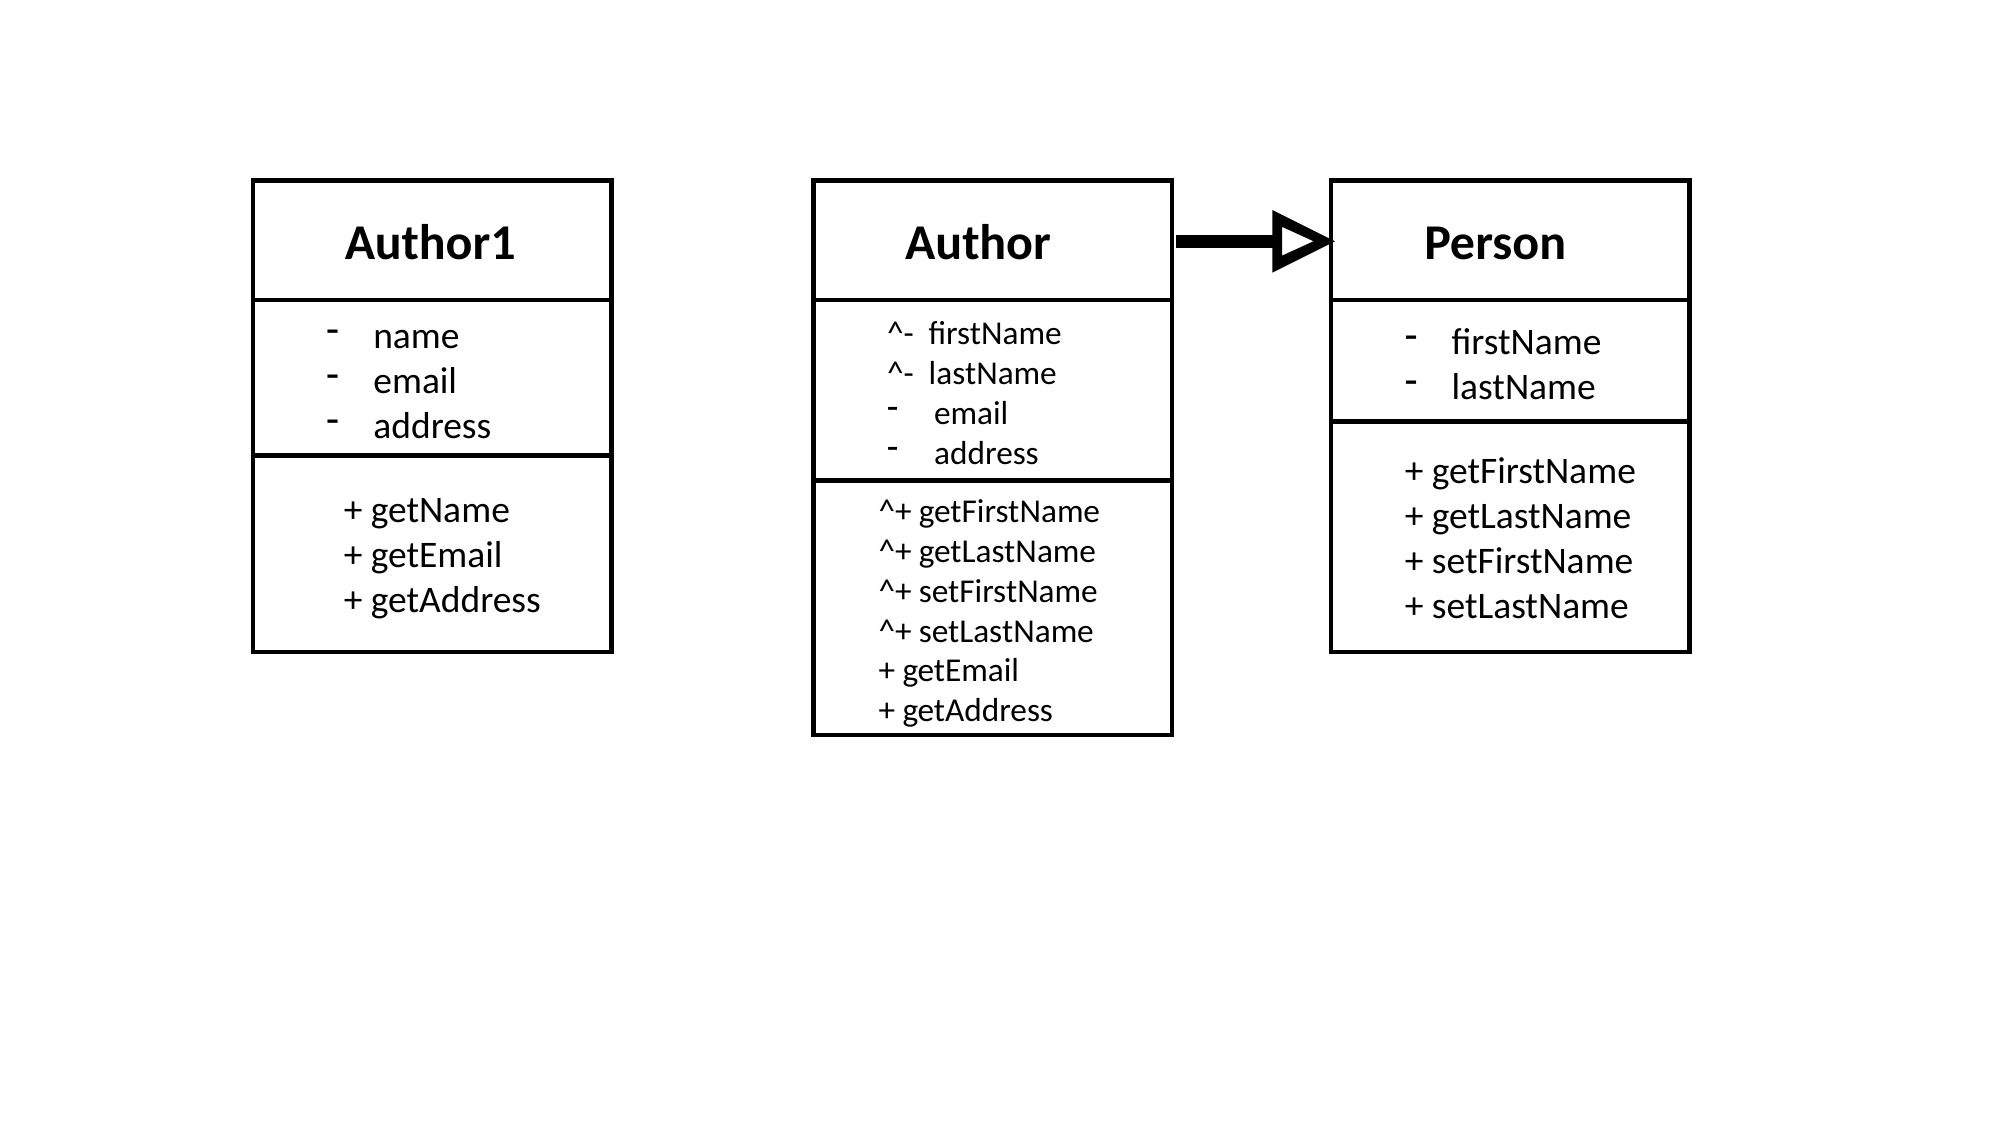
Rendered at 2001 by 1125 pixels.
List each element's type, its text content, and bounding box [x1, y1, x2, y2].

text_box firstName lastName [1390, 310, 1631, 415]
text_box [813, 179, 1173, 481]
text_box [1175, 225, 1336, 258]
text_box + getFirstName + getLastName + setFirstName + setLastName [1390, 438, 1708, 633]
text_box [813, 481, 863, 736]
text_box [252, 456, 612, 653]
text_box name email address [311, 303, 553, 454]
text_box Person [1409, 202, 1582, 278]
text_box ^+ getFirstName ^+ getLastName ^+ setFirstName ^+ setLastName + getEmail + getAddress [863, 481, 1181, 736]
text_box Author [890, 202, 1066, 278]
text_box ^- firstName ^- lastName email address [872, 303, 1113, 479]
text_box + getName + getEmail + getAddress [328, 477, 587, 628]
text_box [1330, 179, 1691, 653]
text_box Author1 [330, 202, 531, 278]
text_box [252, 179, 612, 299]
text_box [252, 301, 612, 455]
